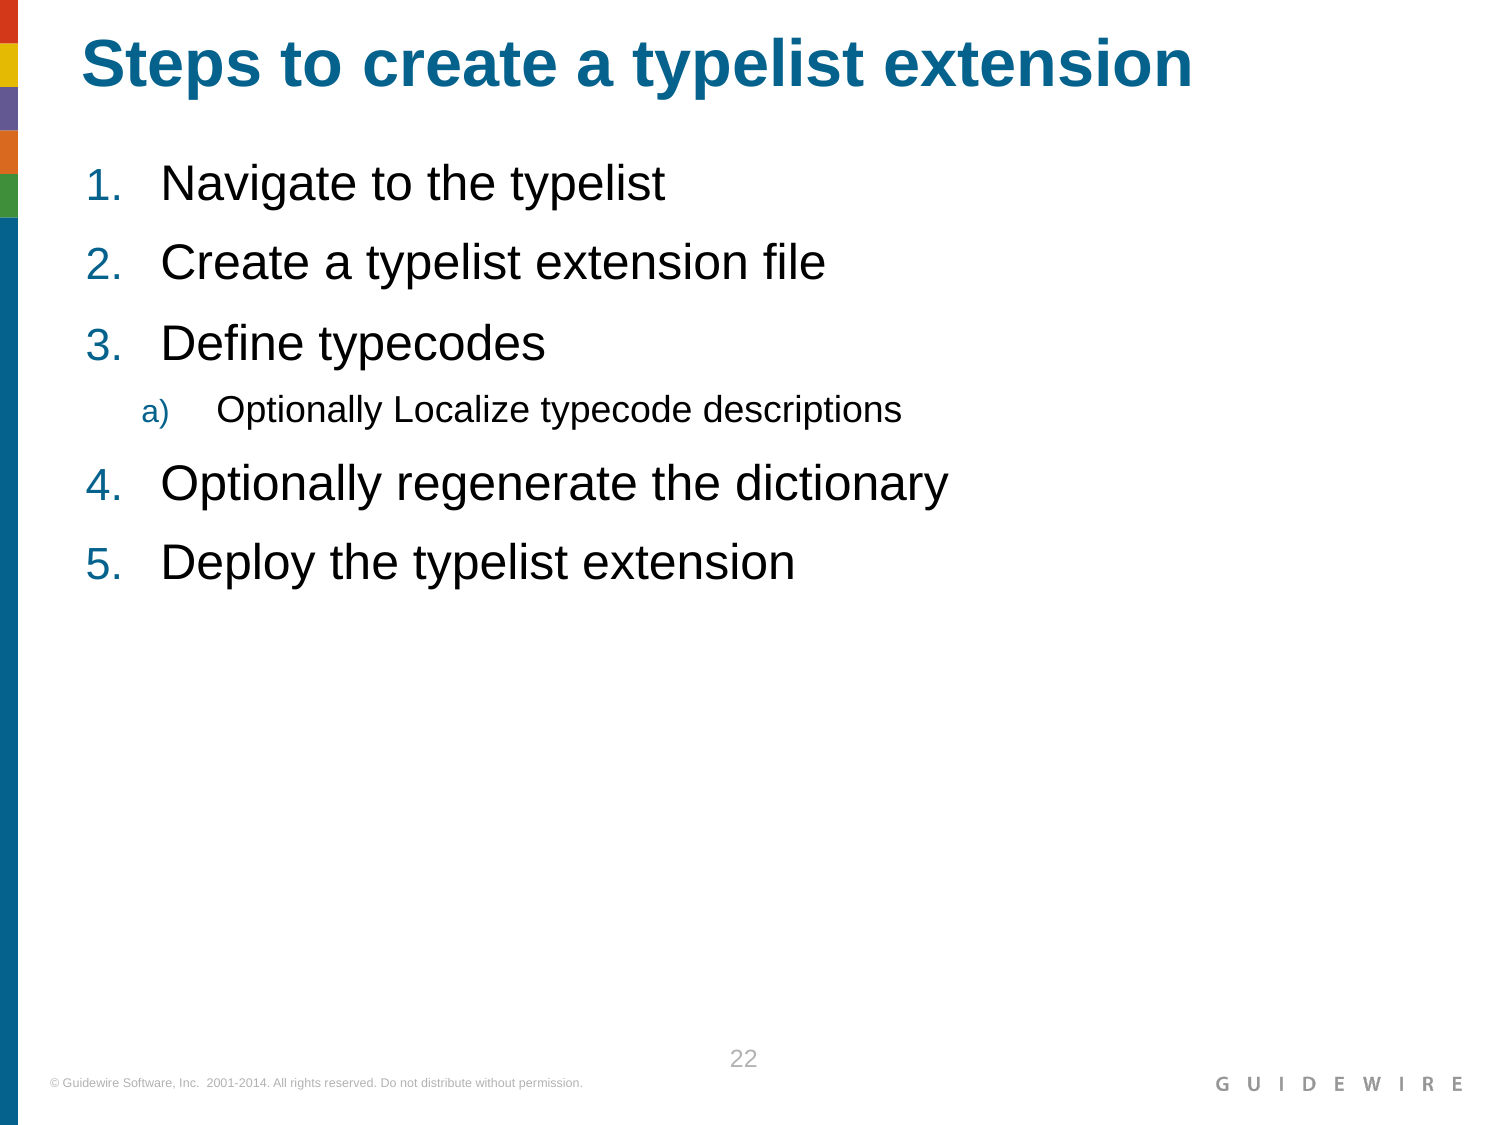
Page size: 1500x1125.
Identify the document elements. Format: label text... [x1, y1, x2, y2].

picture [1215, 1073, 1480, 1096]
text_box Navigate to the typelist Create a typelist extension file Define typecodes Optionally Localize typecode descriptions Optionally regenerate the dictionary Deploy the typelist extension [85, 149, 1451, 1050]
text_box Steps to create a typelist extension [81, 19, 1446, 142]
